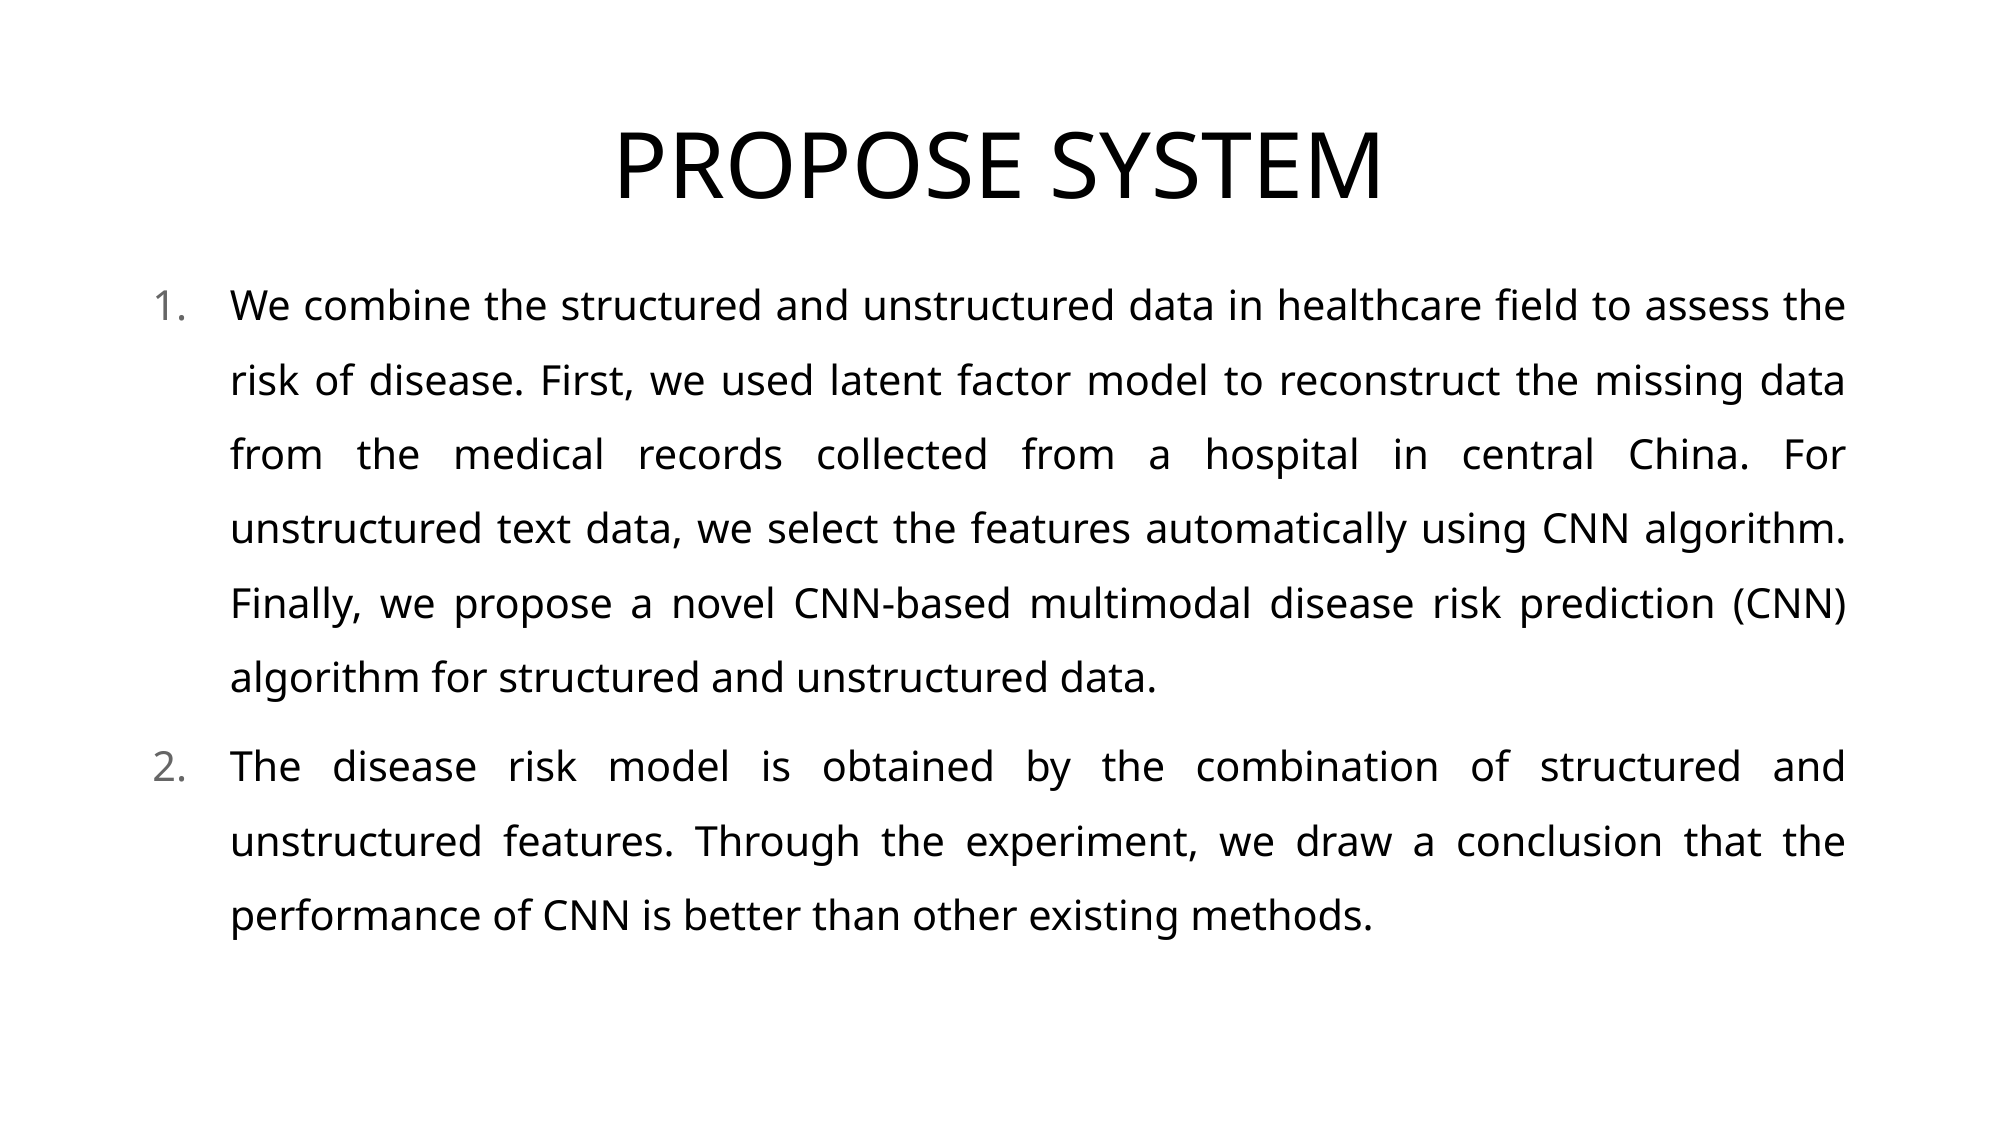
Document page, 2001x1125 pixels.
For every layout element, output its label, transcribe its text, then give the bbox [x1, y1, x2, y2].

list We combine the structured and unstructured data in healthcare field to assess the risk of disease. First, we used latent factor model to reconstruct the missing data from the medical records collected from a hospital in central China. For unstructured text data, we select the features automatically using CNN algorithm. Finally, we propose a novel CNN-based multimodal disease risk prediction (CNN) algorithm for structured and unstructured data. The disease risk model is obtained by the combination of structured and unstructured features. Through the experiment, we draw a conclusion that the performance of CNN is better than other existing methods. [137, 246, 1863, 961]
title PROPOSE SYSTEM [137, 59, 1863, 246]
